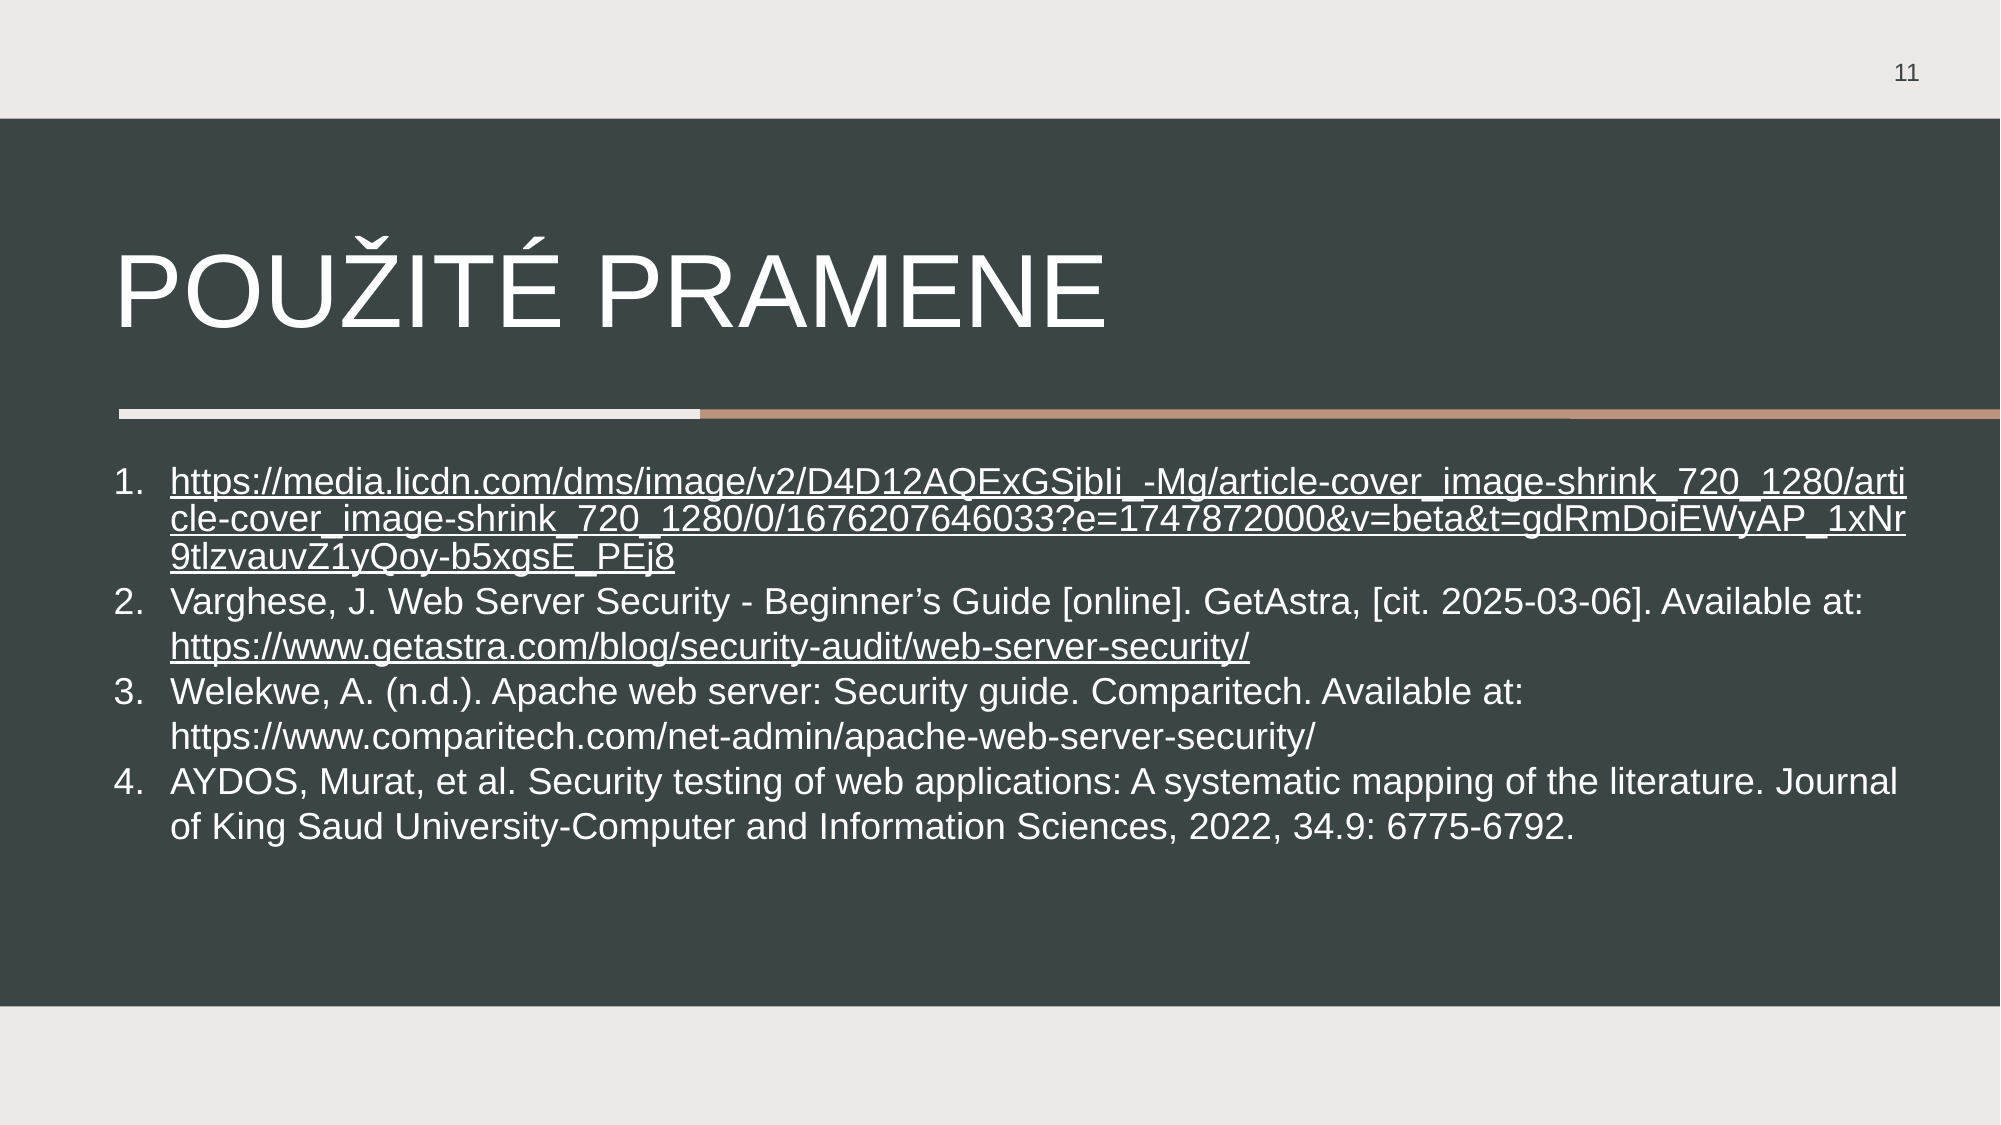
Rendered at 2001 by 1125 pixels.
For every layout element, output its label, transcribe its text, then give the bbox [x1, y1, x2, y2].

title Použité pramene [98, 239, 1824, 335]
text_box https://media.licdn.com/dms/image/v2/D4D12AQExGSjbIi_-Mg/article-cover_image-shrink_720_1280/article-cover_image-shrink_720_1280/0/1676207646033?e=1747872000&v=beta&t=gdRmDoiEWyAP_1xNr9tlzvauvZ1yQoy-b5xgsE_PEj8 Varghese, J. Web Server Security - Beginner’s Guide [online]. GetAstra, [cit. 2025-03-06]. Available at: https://www.getastra.com/blog/security-audit/web-server-security/ Welekwe, A. (n.d.). Apache web server: Security guide. Comparitech. Available at: https://www.comparitech.com/net-admin/apache-web-server-security/ AYDOS, Murat, et al. Security testing of web applications: A systematic mapping of the literature. Journal of King Saud University-Computer and Information Sciences, 2022, 34.9: 6775-6792. [98, 449, 1935, 780]
slide_number 11 [1660, 49, 1935, 95]
